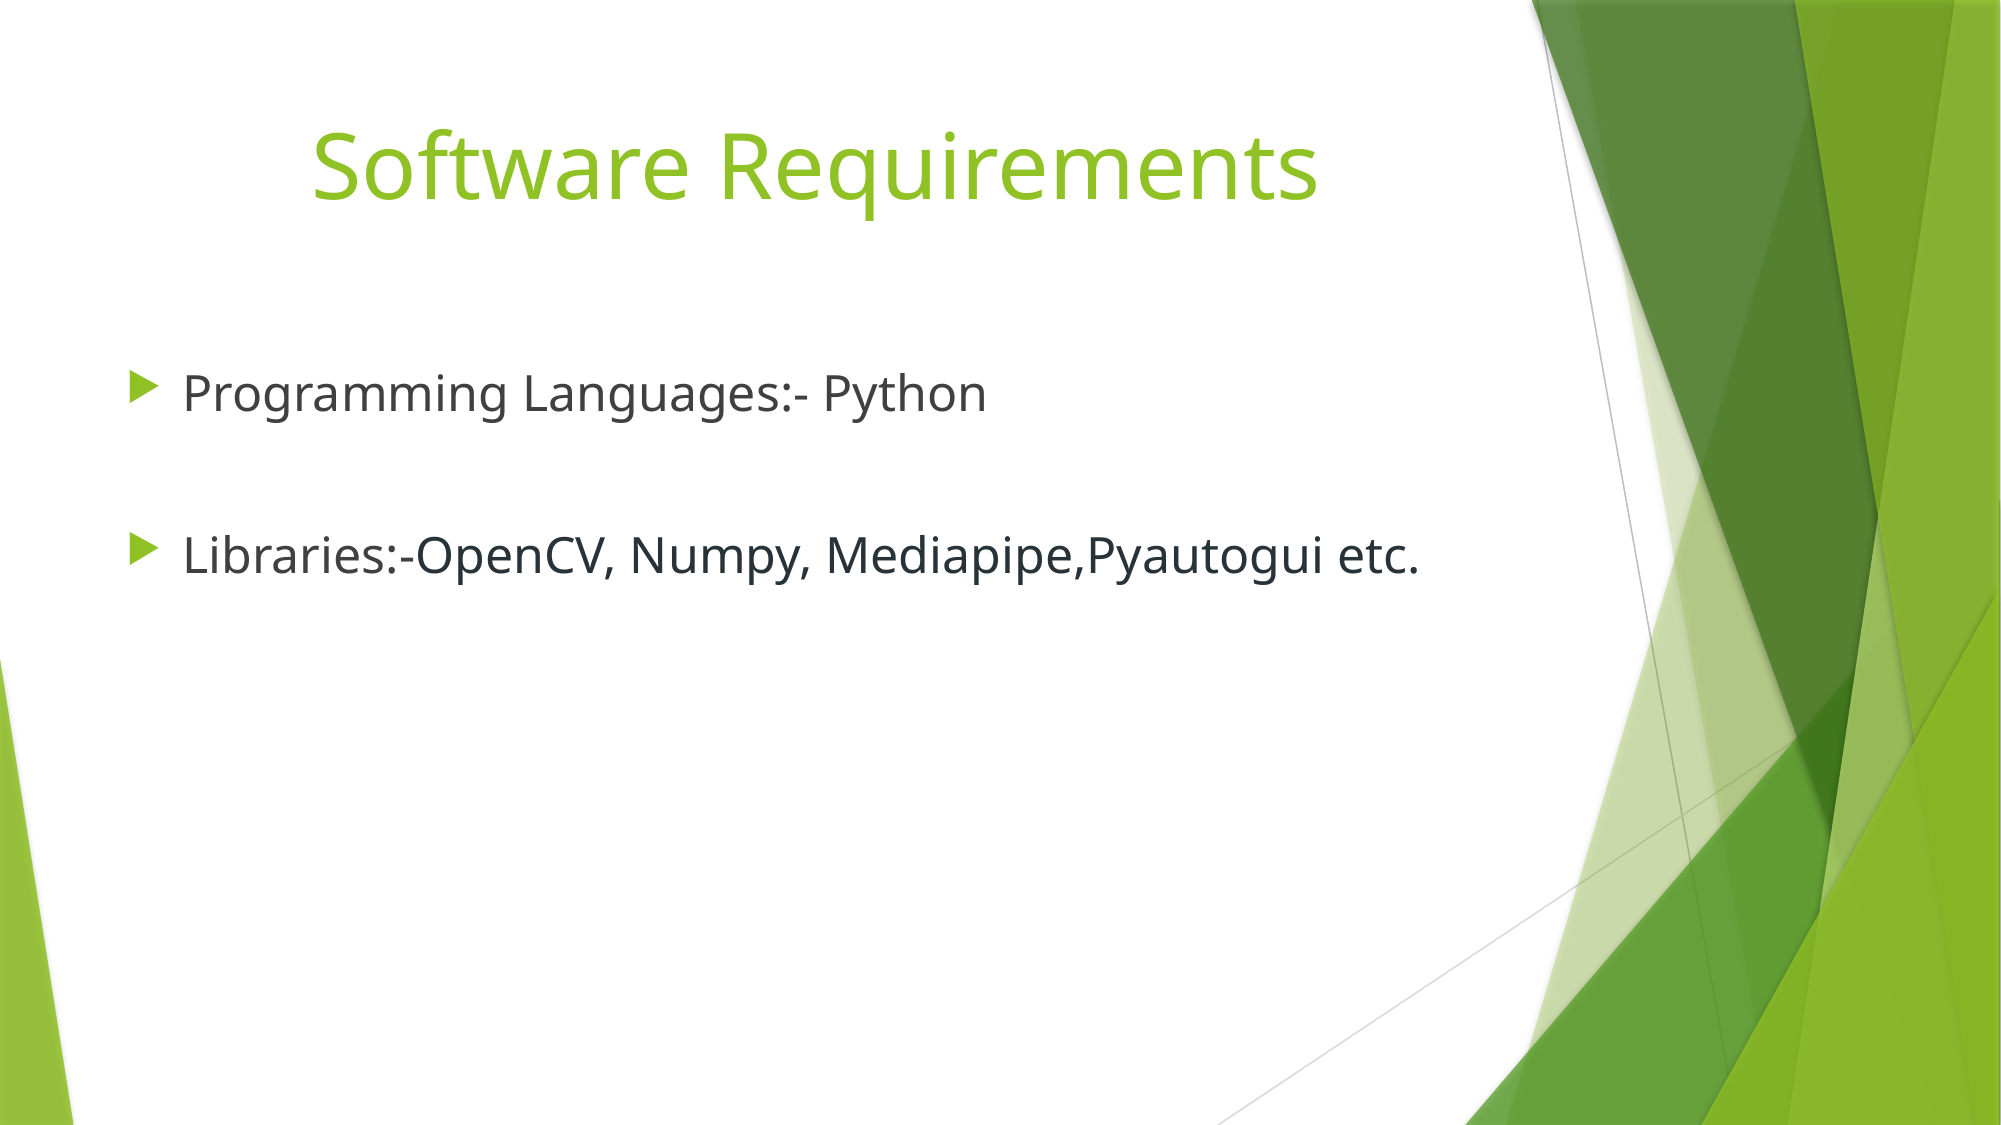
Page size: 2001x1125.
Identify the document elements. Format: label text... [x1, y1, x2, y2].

title Software Requirements [111, 99, 1522, 317]
list Programming Languages:- Python Libraries:-OpenCV, Numpy, Mediapipe,Pyautogui etc. [111, 354, 1522, 992]
